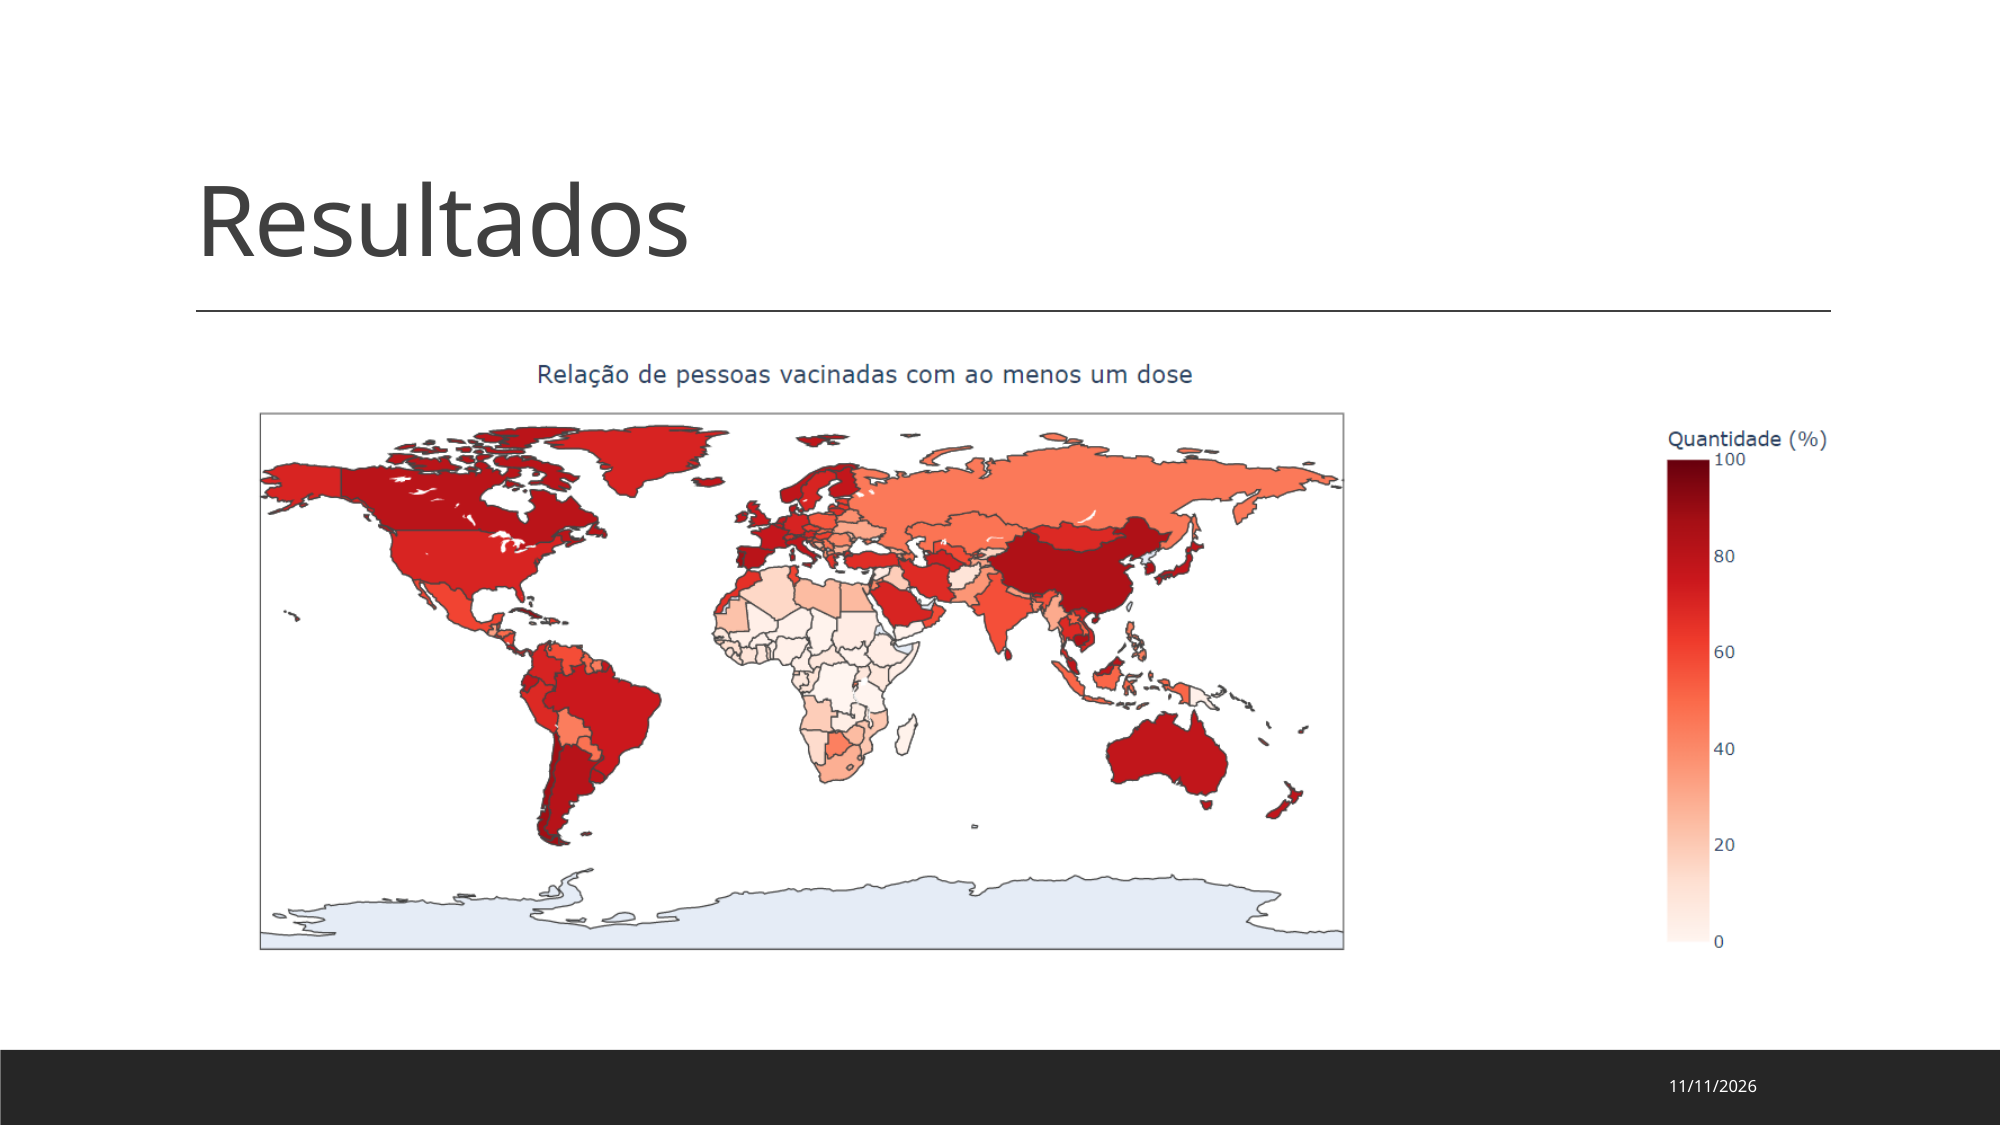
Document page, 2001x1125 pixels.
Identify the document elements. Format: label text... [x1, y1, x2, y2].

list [179, 337, 1831, 1011]
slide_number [1348, 1057, 1773, 1118]
title Resultados [180, 47, 1830, 285]
